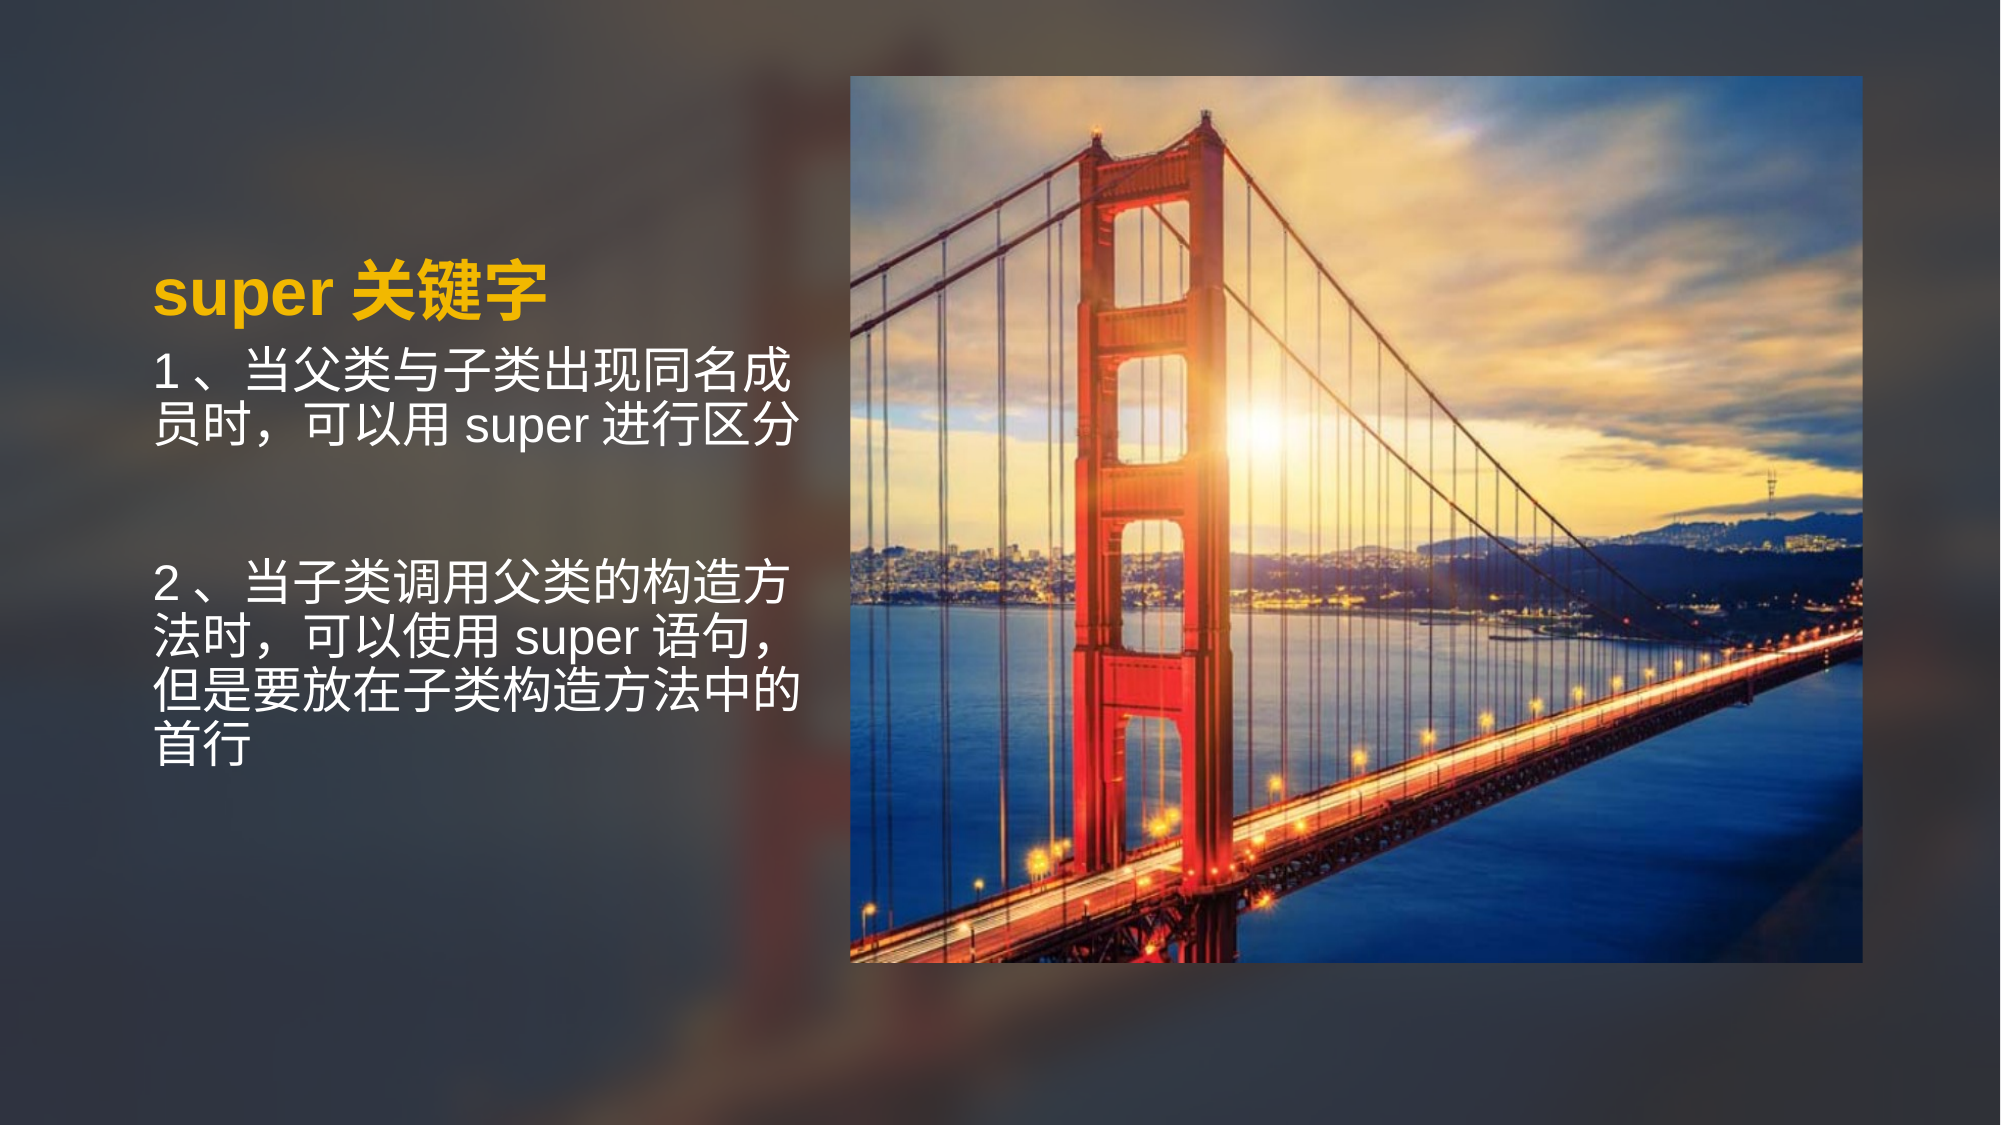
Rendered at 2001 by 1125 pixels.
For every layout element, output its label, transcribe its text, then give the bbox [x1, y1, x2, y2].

list 1、当父类与子类出现同名成员时，可以用super进行区分 2、当子类调用父类的构造方法时，可以使用super语句，但是要放在子类构造方法中的首行 [137, 337, 821, 963]
title super关键字 [137, 75, 821, 337]
picture [0, 0, 2001, 1125]
